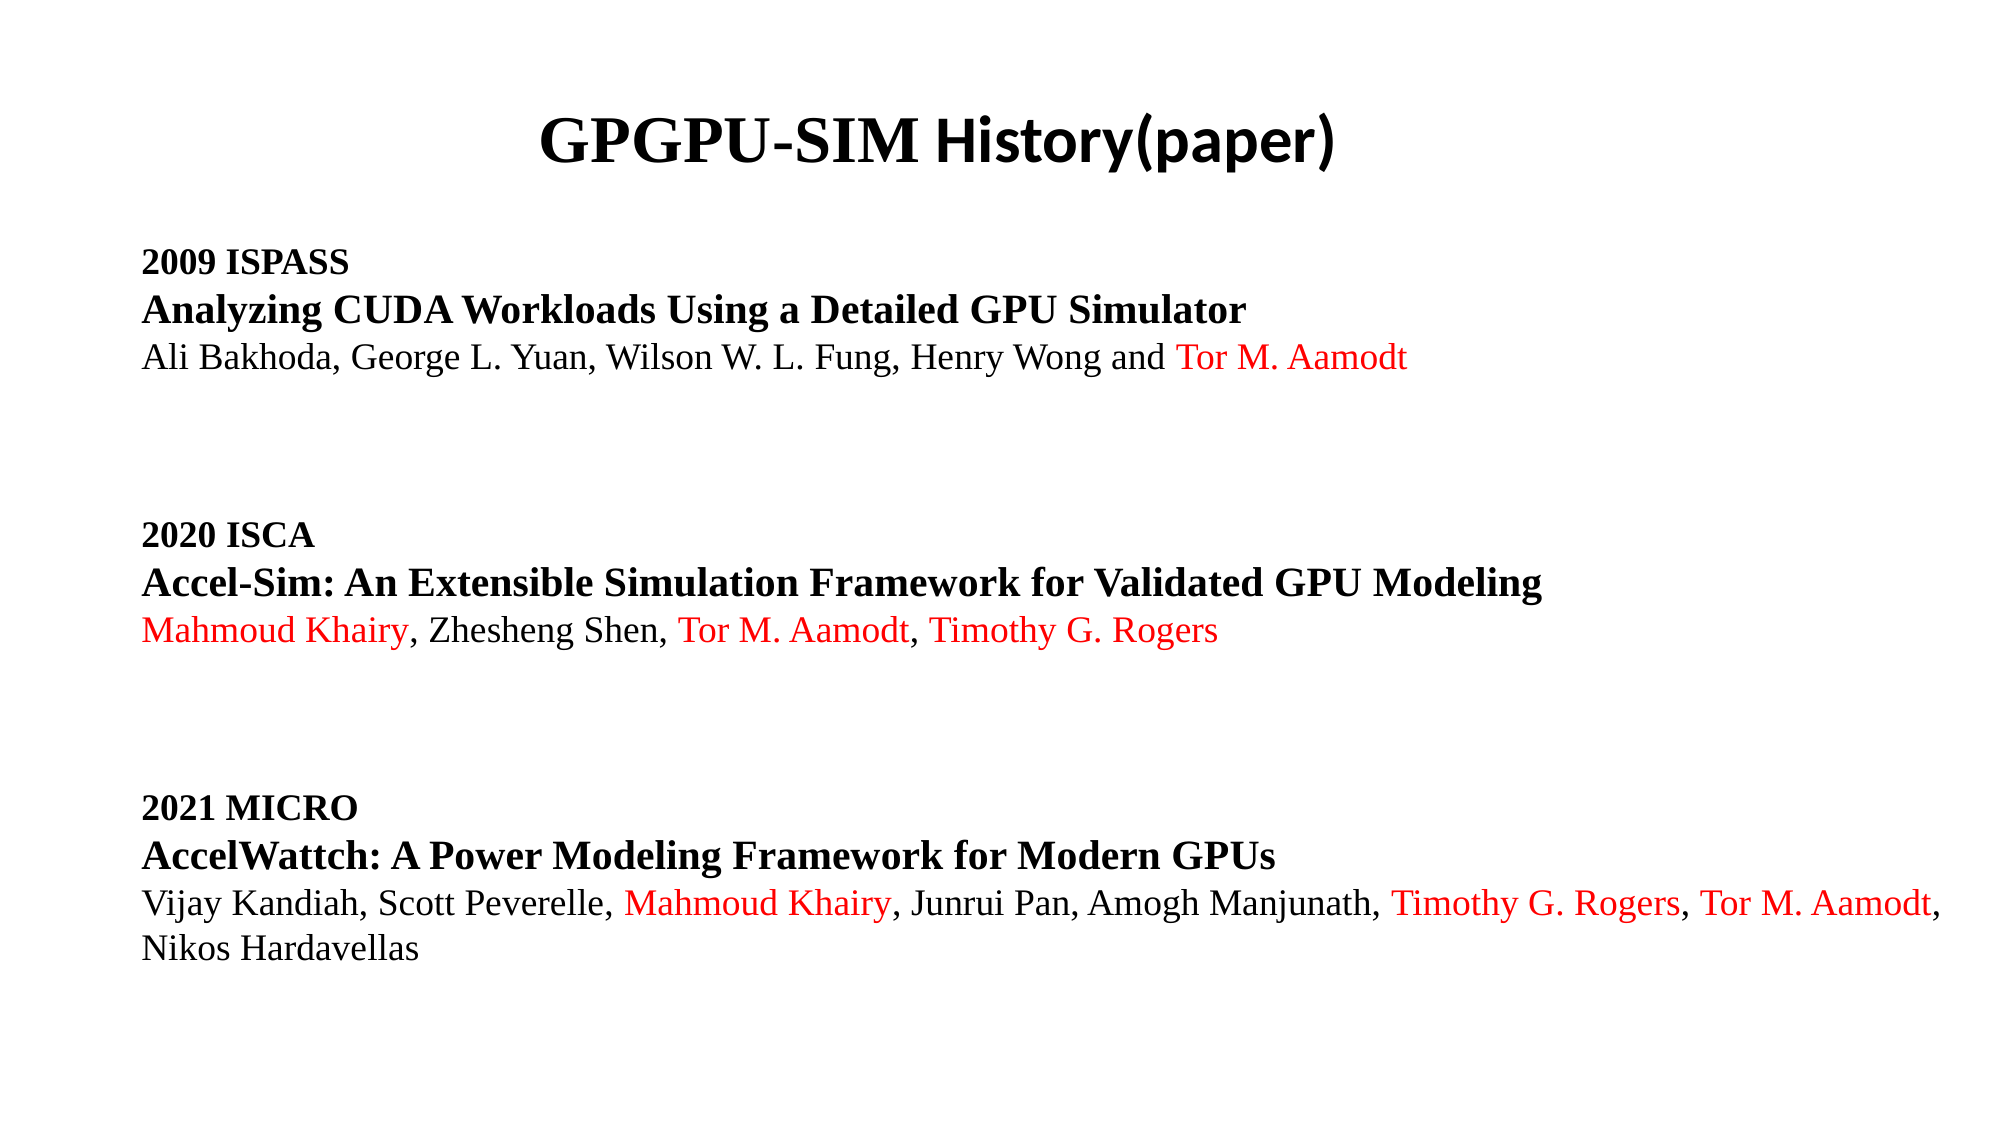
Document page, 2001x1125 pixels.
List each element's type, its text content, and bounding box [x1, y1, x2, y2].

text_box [126, 229, 1961, 978]
text_box GPGPU-SIM History(paper) [524, 88, 1476, 184]
